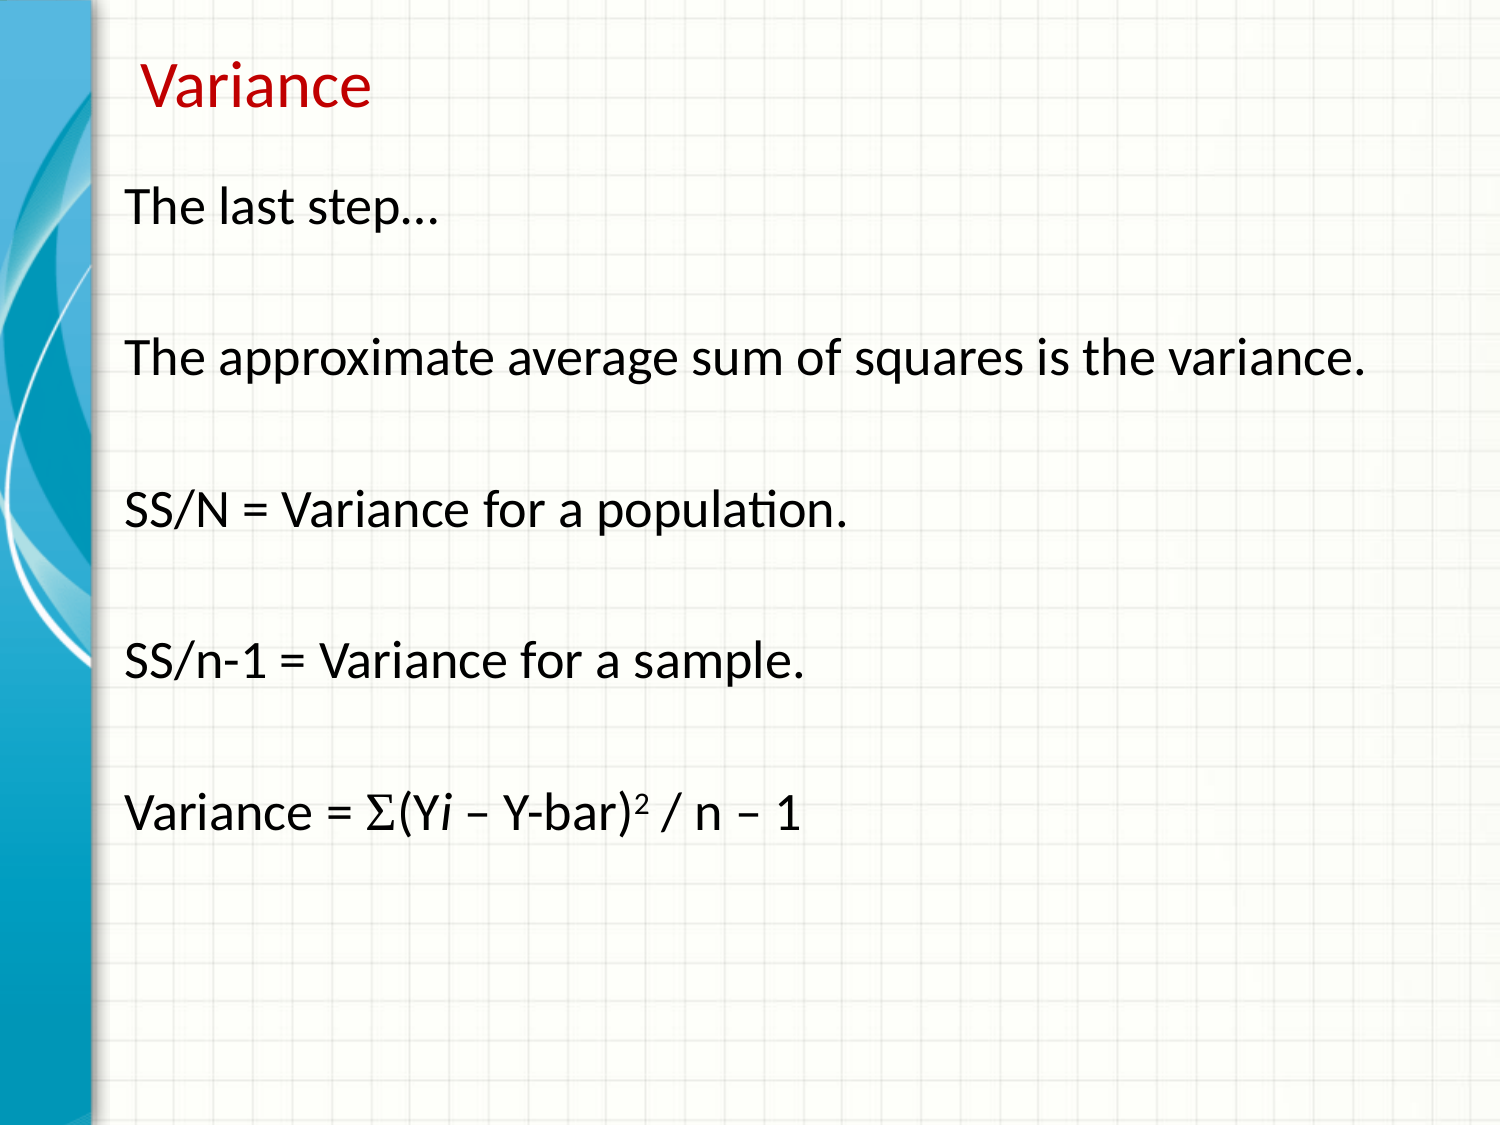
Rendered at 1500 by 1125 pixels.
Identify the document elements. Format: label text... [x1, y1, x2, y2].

picture [0, 0, 1500, 1125]
title Variance [125, 24, 1438, 138]
list The last step… The approximate average sum of squares is the variance. SS/N = Variance for a population. SS/n-1 = Variance for a sample. Variance = Σ(Yi – Y-bar)2 / n – 1 [109, 162, 1435, 1005]
